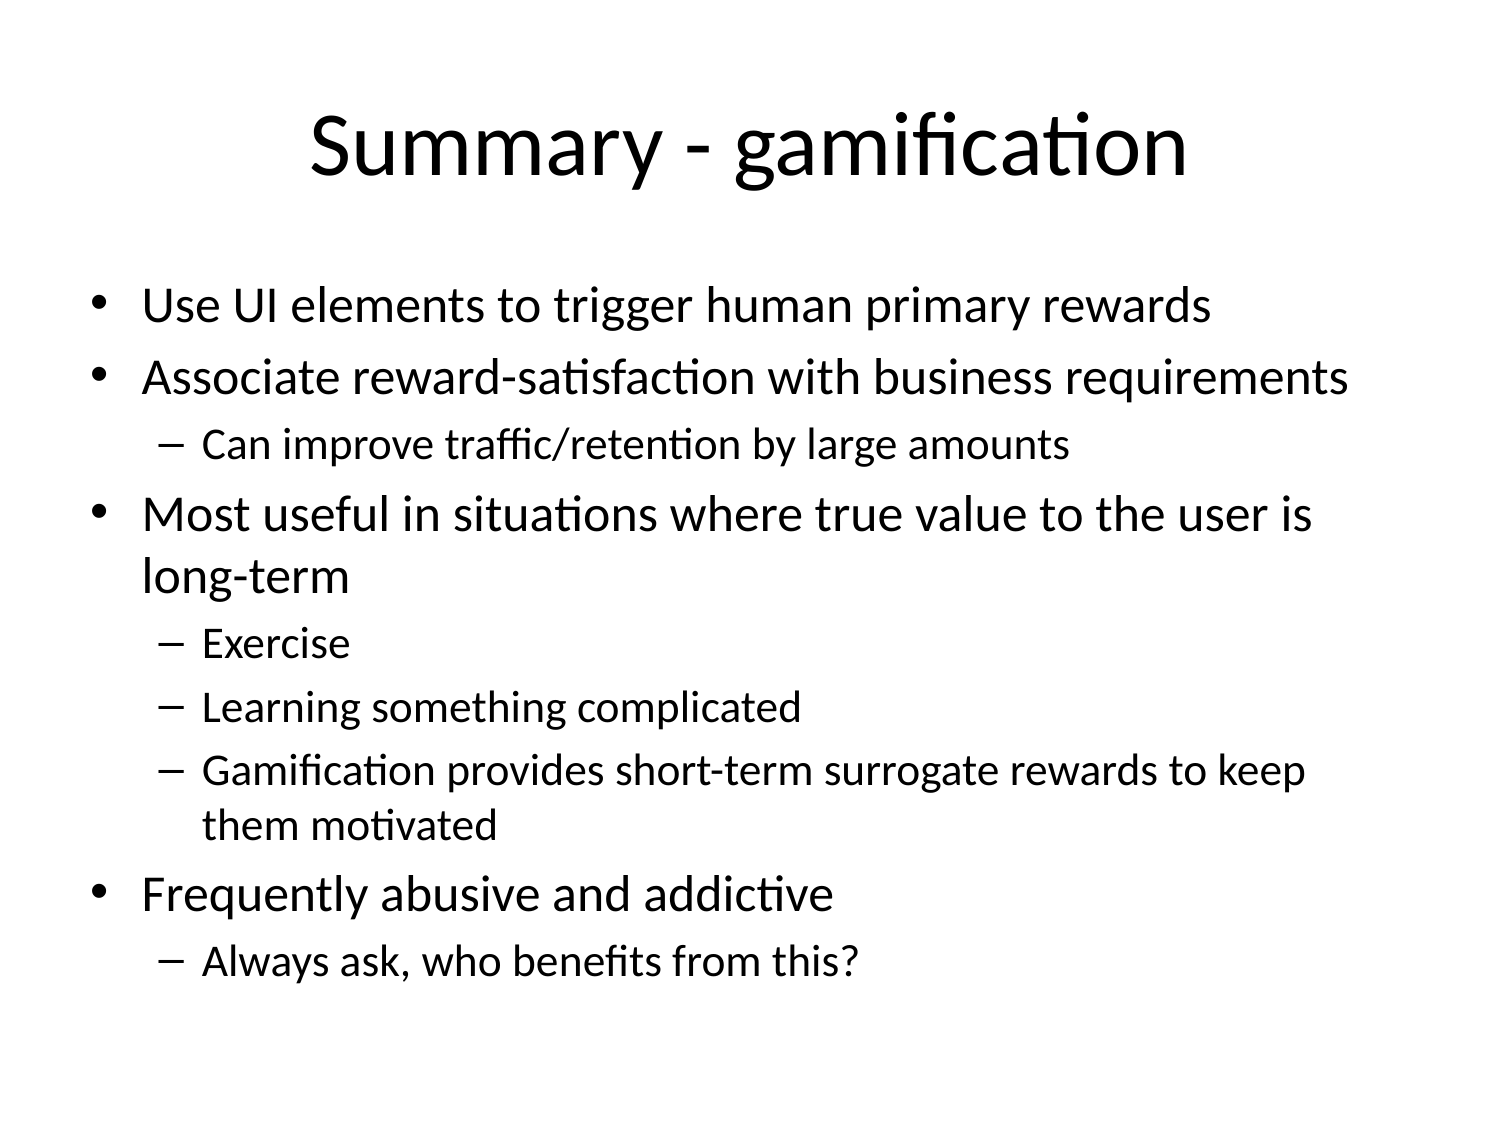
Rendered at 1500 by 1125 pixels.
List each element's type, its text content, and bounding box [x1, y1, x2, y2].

list Use UI elements to trigger human primary rewards Associate reward-satisfaction with business requirements Can improve traffic/retention by large amounts Most useful in situations where true value to the user is long-term Exercise Learning something complicated Gamification provides short-term surrogate rewards to keep them motivated Frequently abusive and addictive Always ask, who benefits from this? [75, 262, 1425, 1005]
title Summary - gamification [75, 45, 1425, 233]
